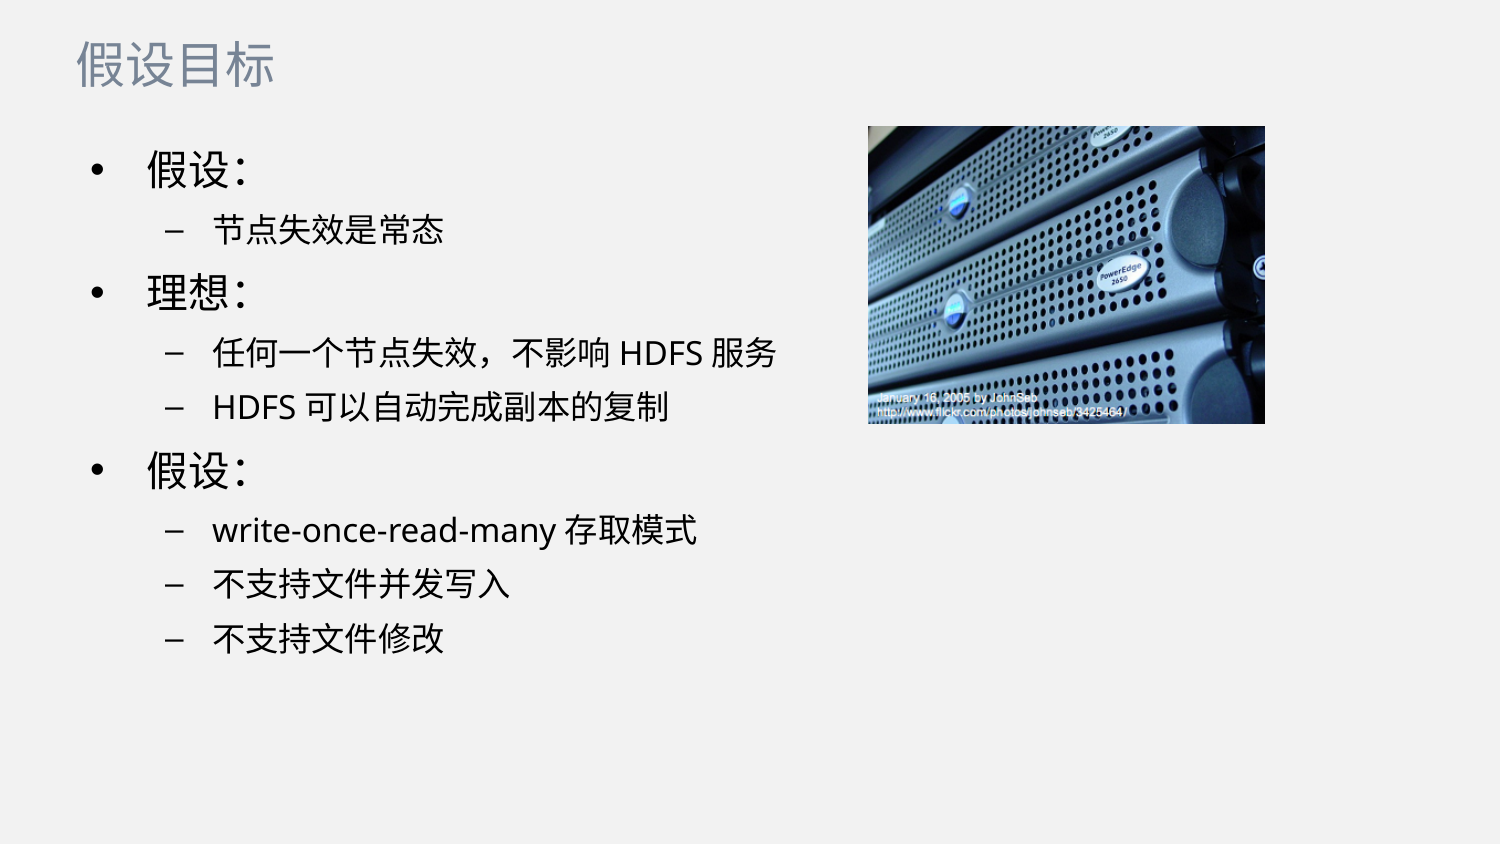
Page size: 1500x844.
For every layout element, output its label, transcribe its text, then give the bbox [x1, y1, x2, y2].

list 假设： 节点失效是常态 理想： 任何一个节点失效，不影响HDFS服务 HDFS可以自动完成副本的复制 假设： write-once-read-many存取模式 不支持文件并发写入 不支持文件修改 [75, 126, 1426, 682]
text_box 假设目标 [75, 32, 538, 95]
picture [867, 126, 1265, 424]
